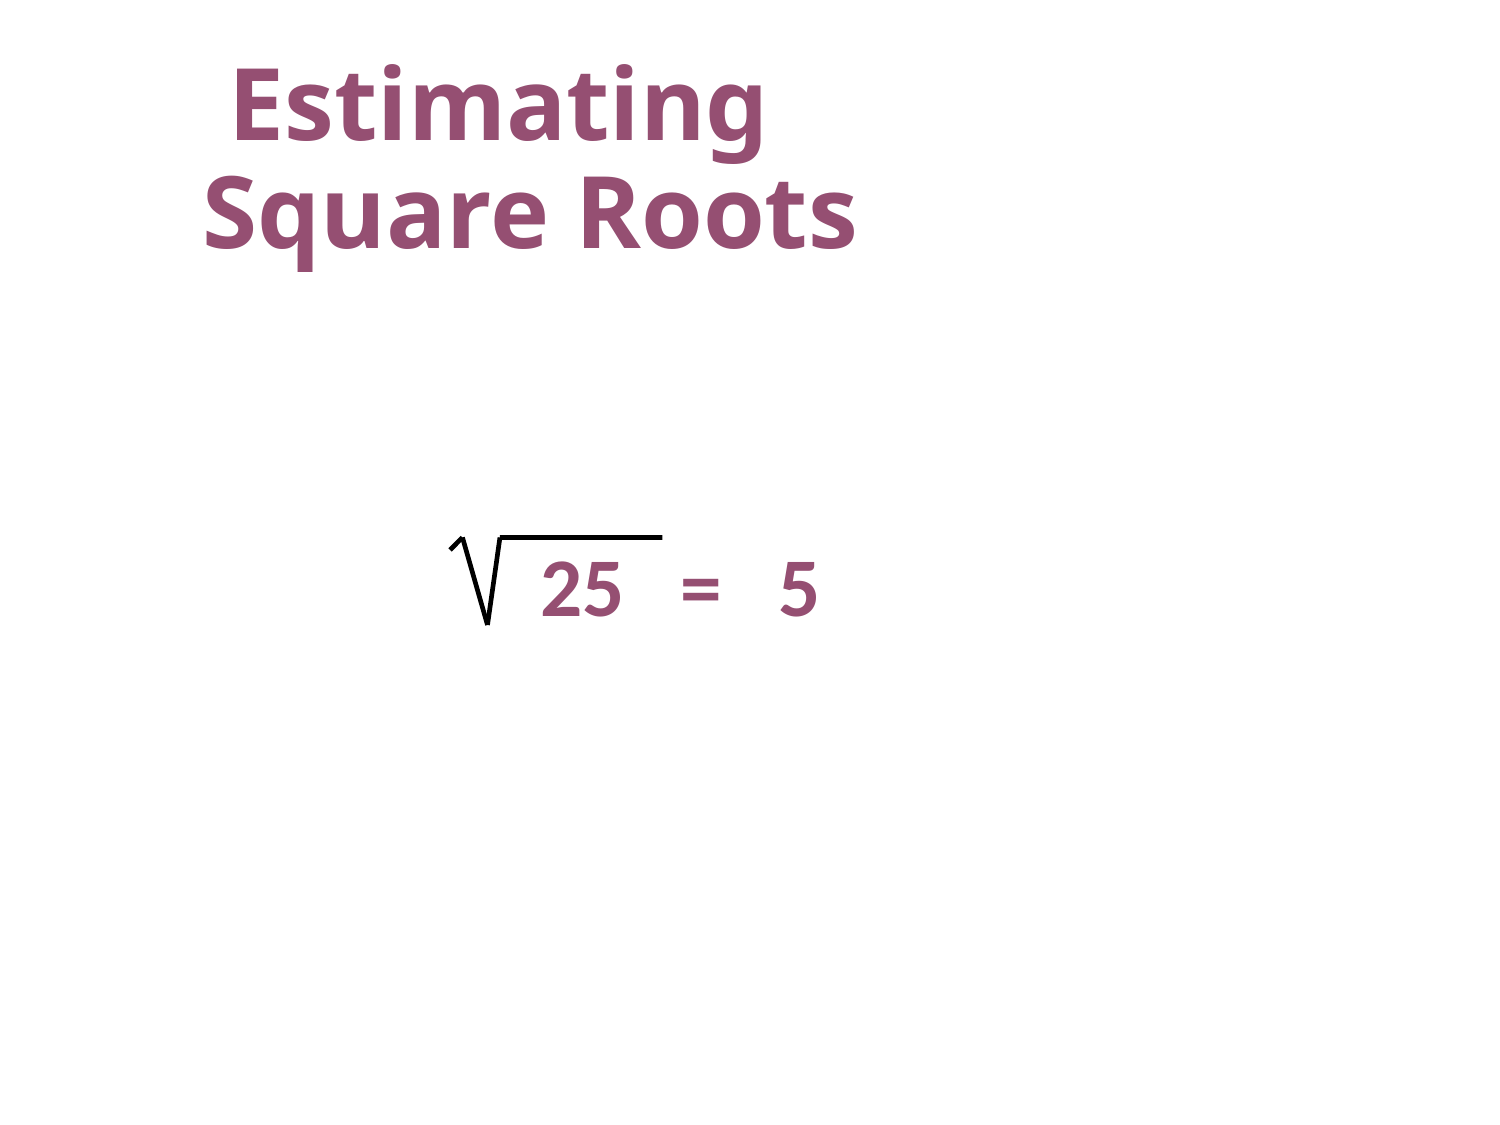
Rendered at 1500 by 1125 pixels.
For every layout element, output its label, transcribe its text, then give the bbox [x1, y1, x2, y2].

title Estimating Square Roots [187, 37, 1463, 288]
list 25 = 5 [525, 537, 1100, 825]
